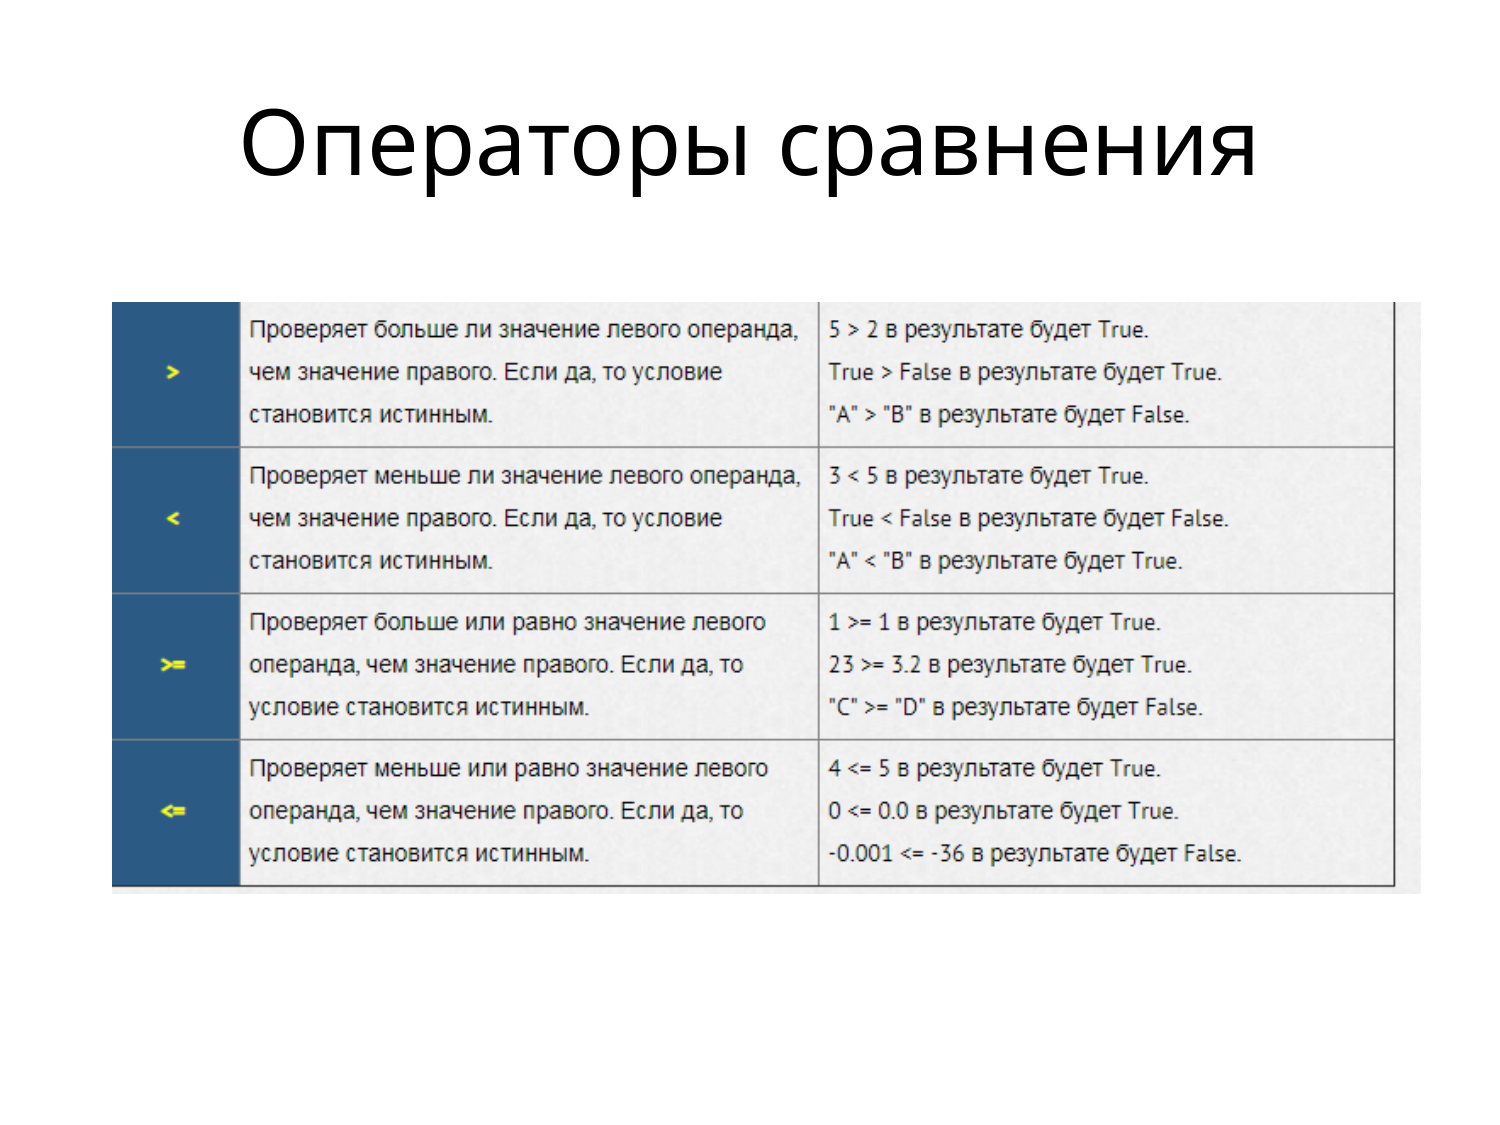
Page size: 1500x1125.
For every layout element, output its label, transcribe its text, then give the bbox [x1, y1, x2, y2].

title Операторы сравнения [75, 45, 1425, 233]
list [111, 302, 1421, 894]
